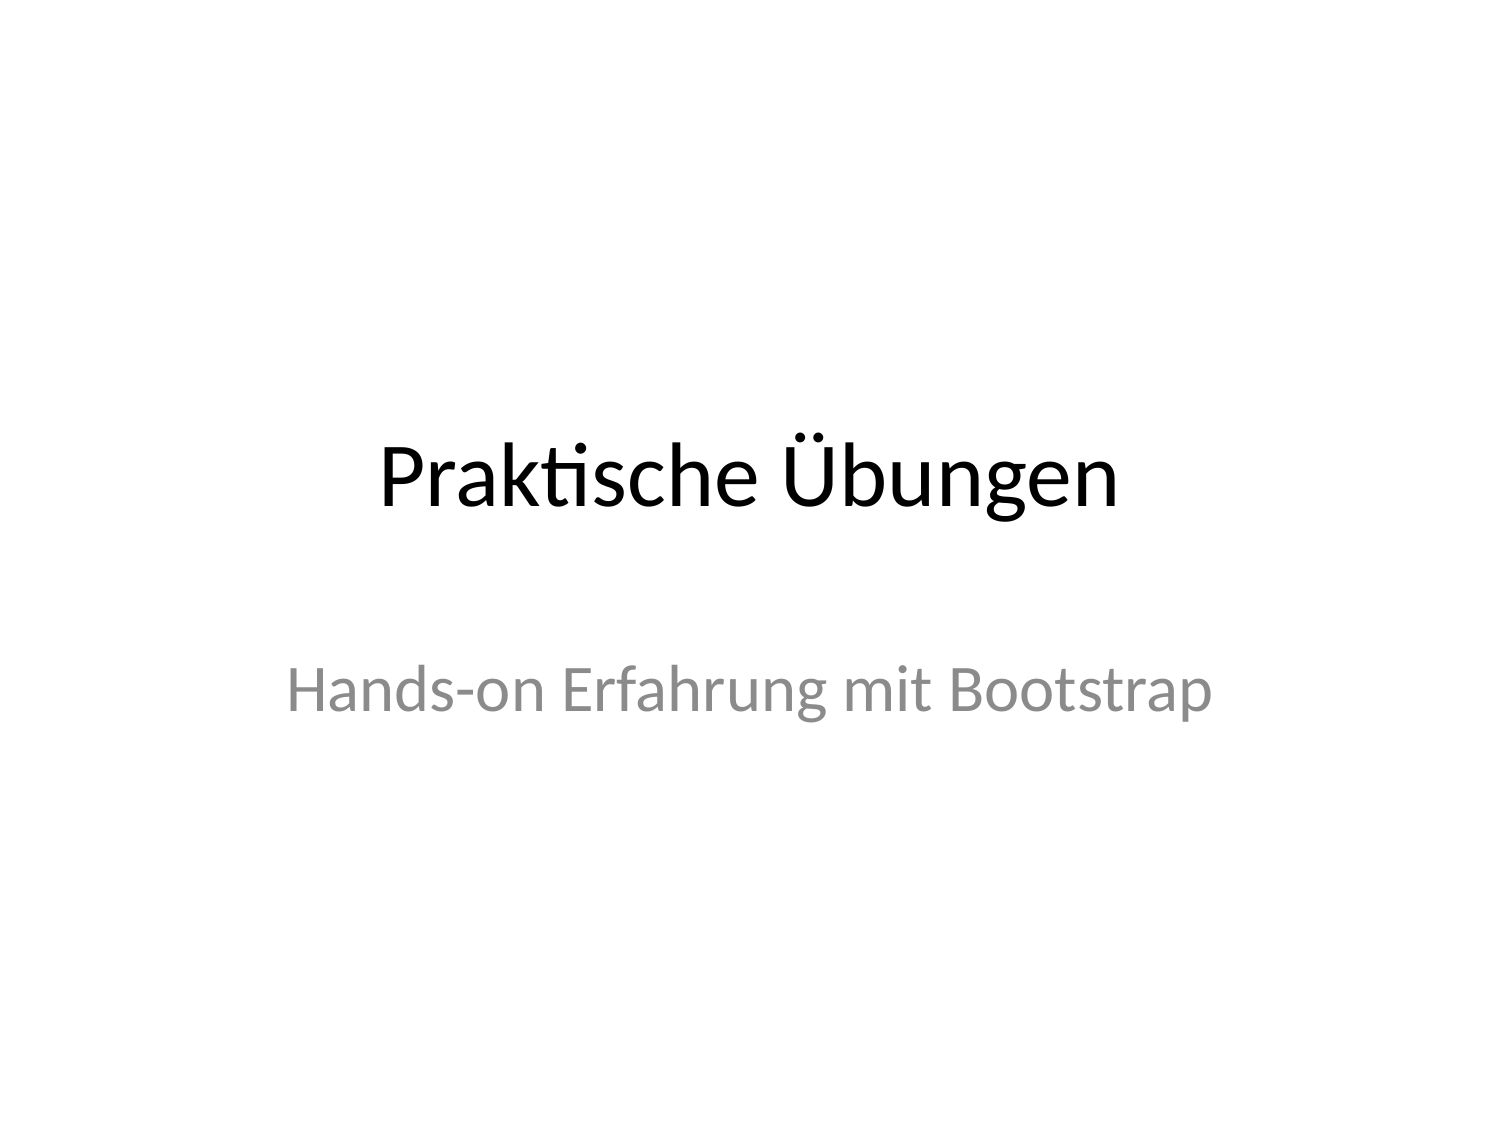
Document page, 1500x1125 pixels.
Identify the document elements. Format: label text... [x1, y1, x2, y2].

title Praktische Übungen [112, 349, 1388, 591]
subtitle Hands-on Erfahrung mit Bootstrap [225, 637, 1275, 925]
